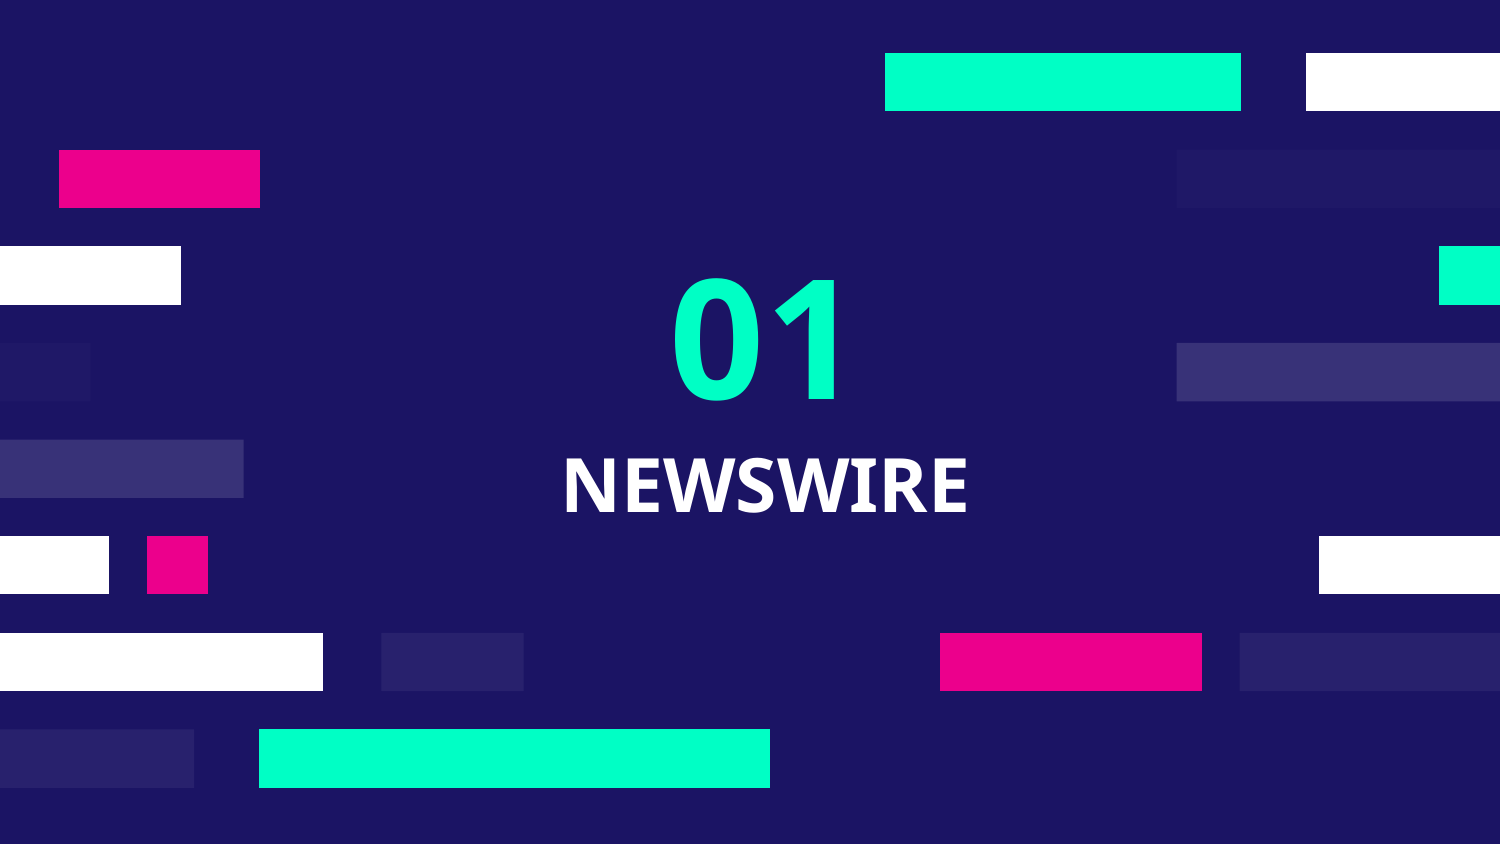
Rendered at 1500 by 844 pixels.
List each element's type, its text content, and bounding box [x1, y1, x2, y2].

title NEWSWIRE [74, 445, 1457, 519]
title 01 [74, 352, 1457, 434]
